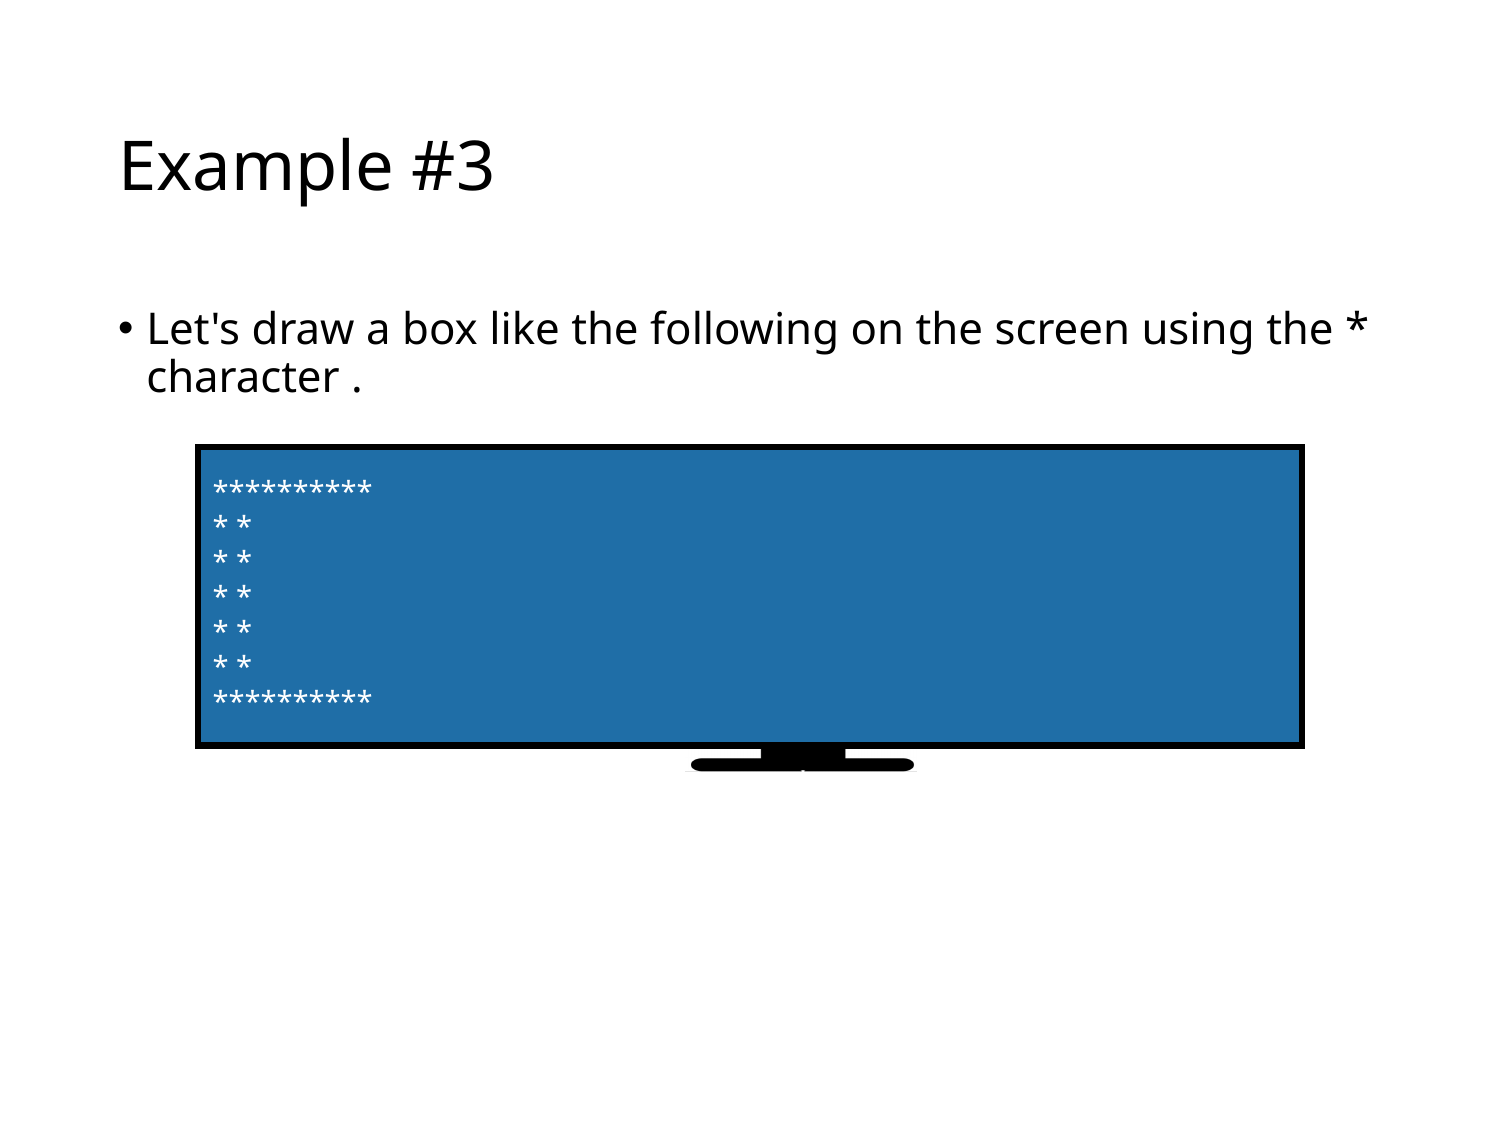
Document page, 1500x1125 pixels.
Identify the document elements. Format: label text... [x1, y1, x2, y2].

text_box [197, 446, 1303, 773]
title Example #3 [103, 59, 1397, 278]
list Let's draw a box like the following on the screen using the * character . [103, 299, 1397, 1014]
